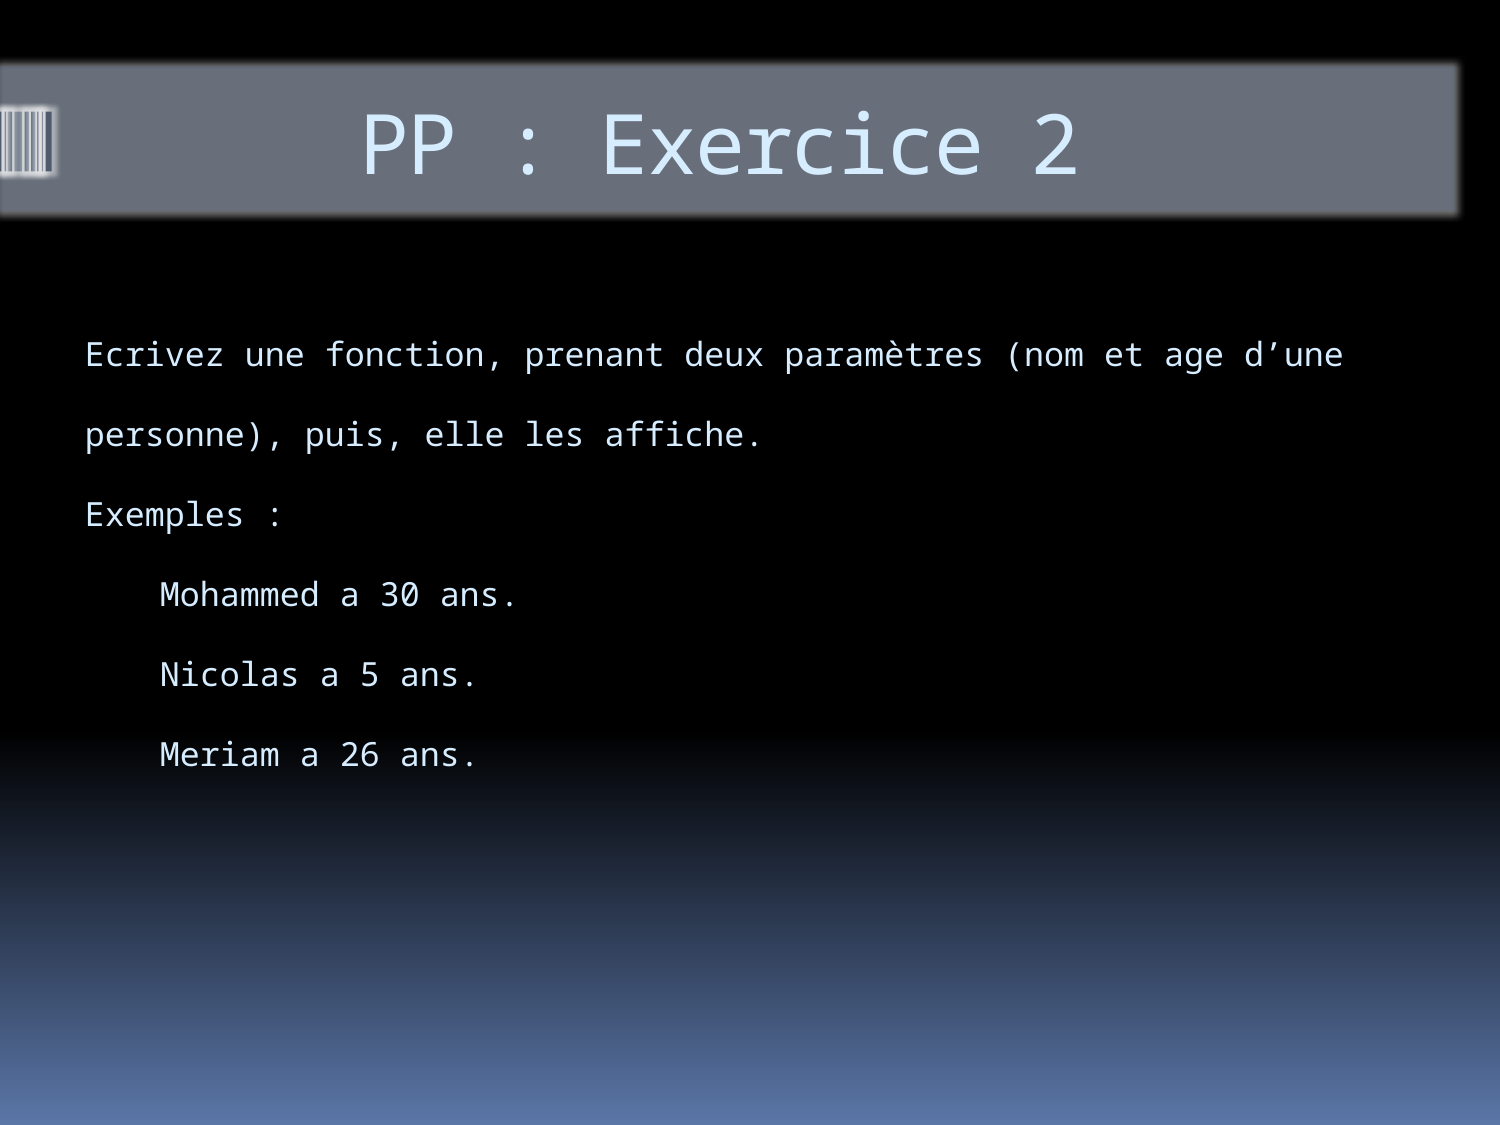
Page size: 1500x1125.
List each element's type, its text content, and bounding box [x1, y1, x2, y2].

title PP : Exercice 2 [82, 83, 1358, 234]
text_box Ecrivez une fonction, prenant deux paramètres (nom et age d’une personne), puis, elle les affiche. Exemples : Mohammed a 30 ans. Nicolas a 5 ans. Meriam a 26 ans. [70, 286, 1454, 781]
